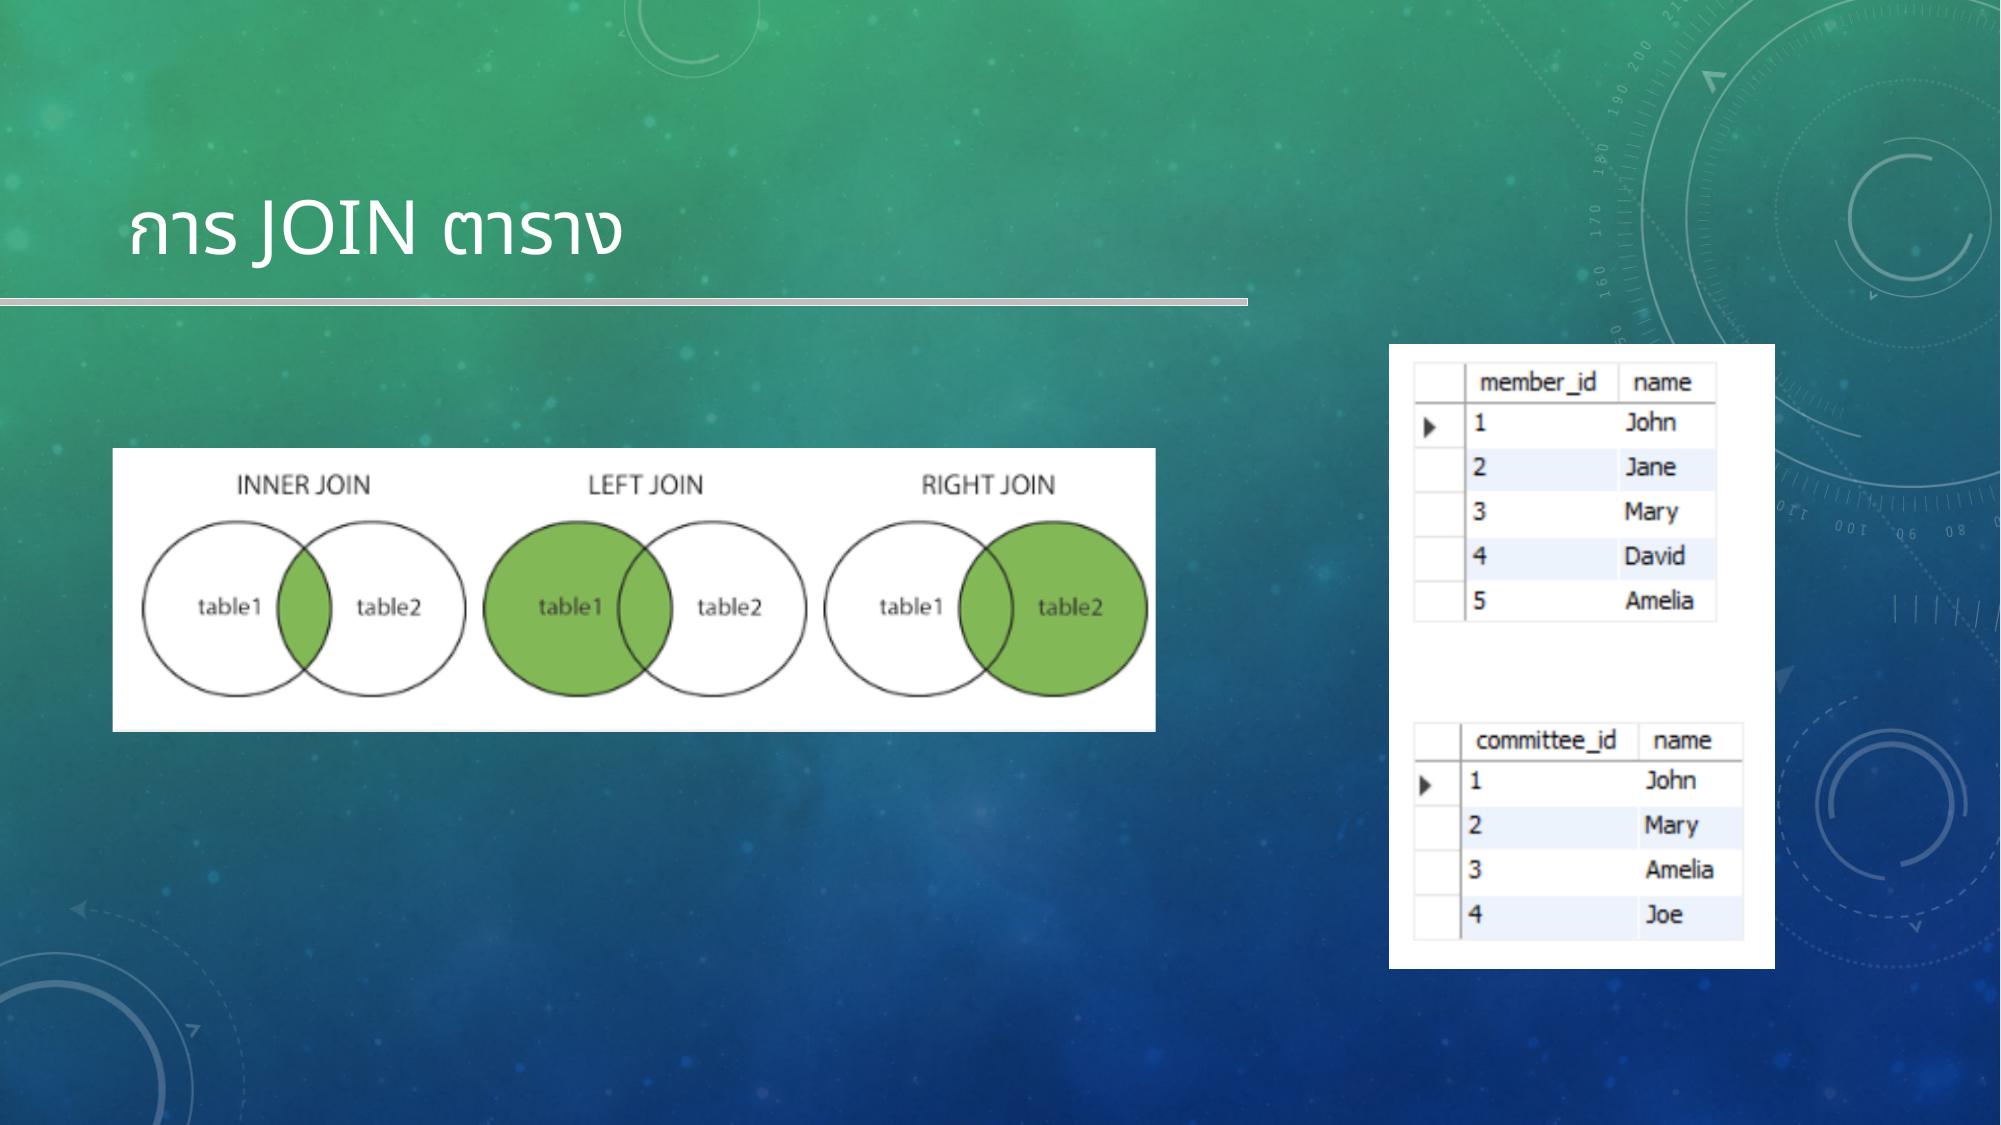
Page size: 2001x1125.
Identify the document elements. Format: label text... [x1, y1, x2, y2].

picture [0, 0, 2001, 1125]
text_box [0, 298, 1248, 306]
title การ Join ตาราง [112, 105, 1775, 345]
